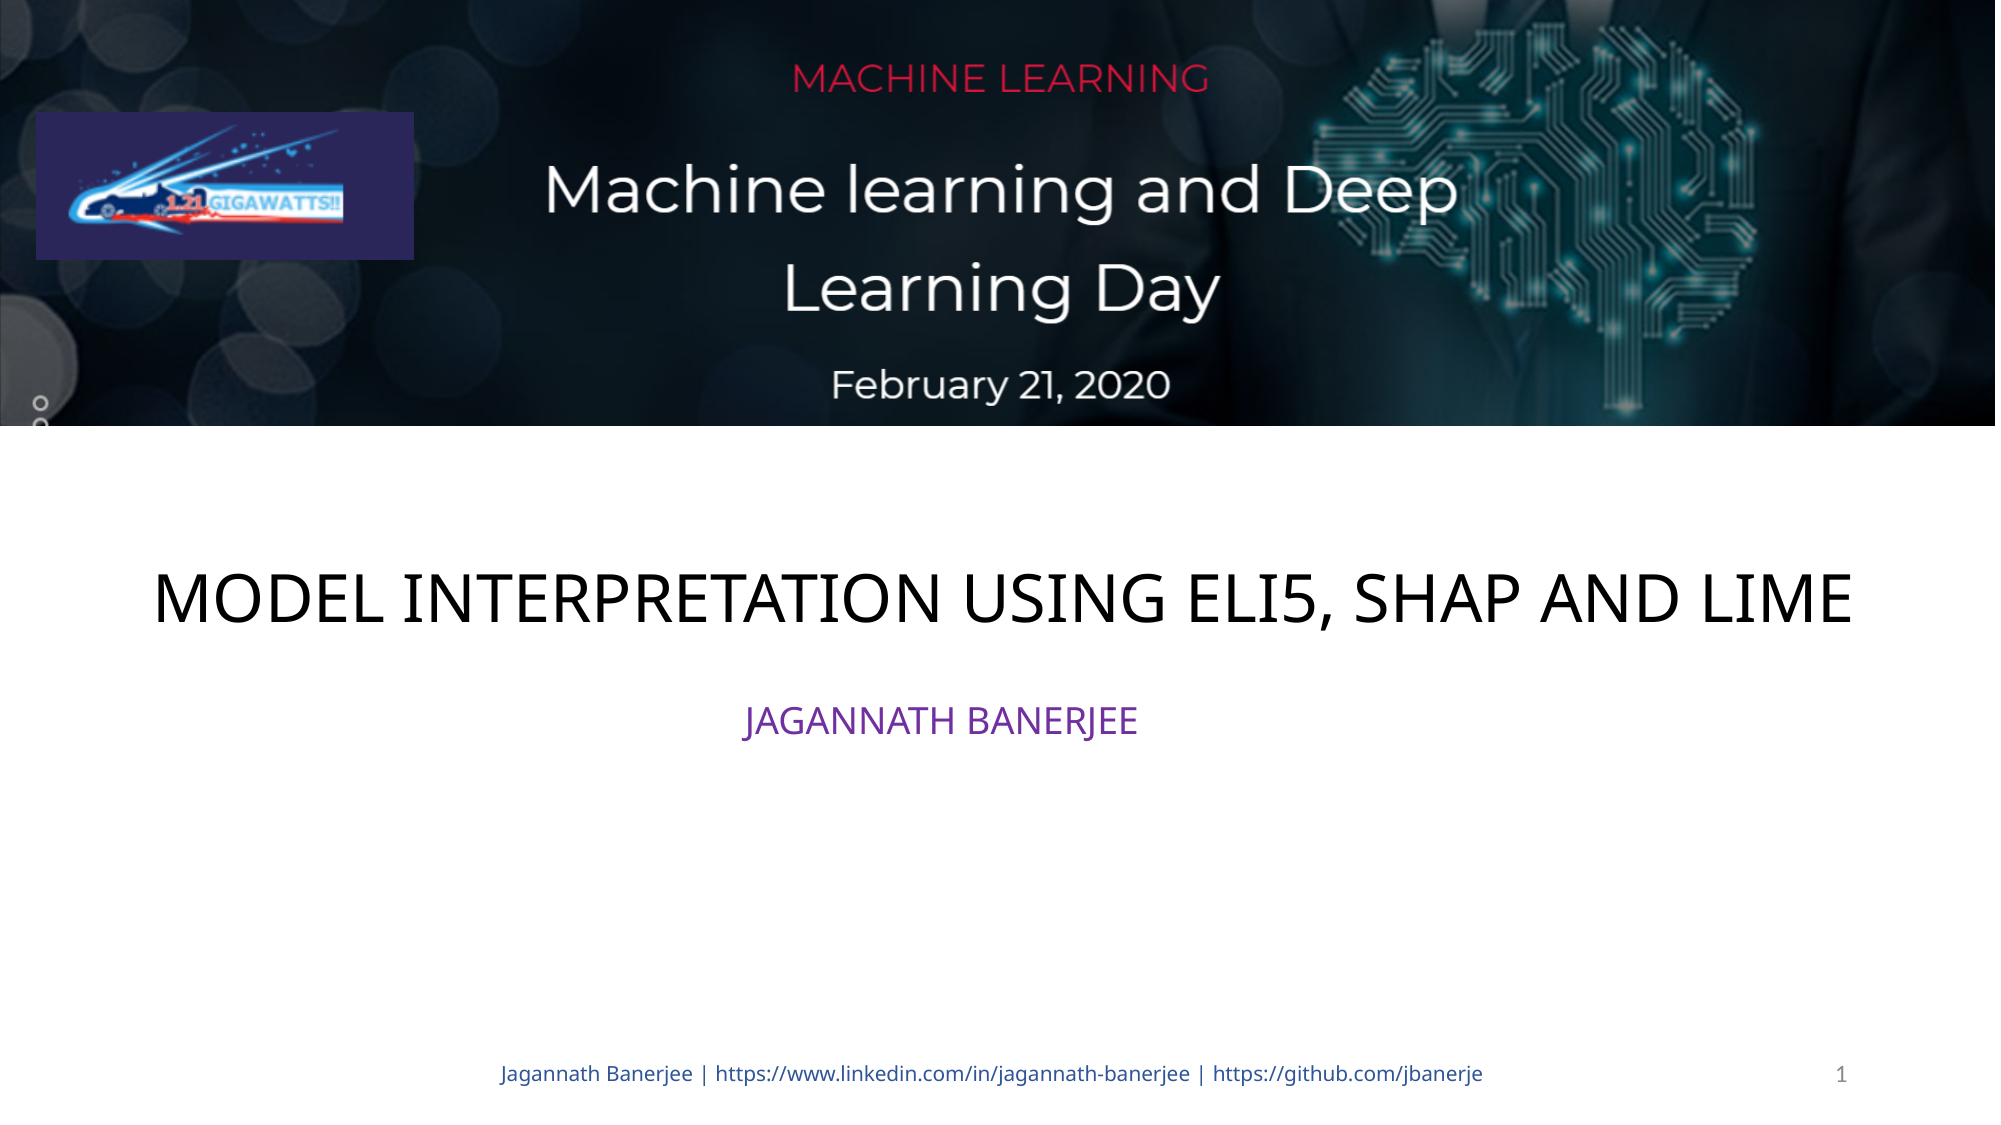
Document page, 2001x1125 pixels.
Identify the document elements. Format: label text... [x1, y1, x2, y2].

text_box MODEL INTERPRETATION USING ELI5, SHAP AND LIME [137, 548, 1902, 644]
slide_number 1 [1674, 1042, 1863, 1103]
footer Jagannath Banerjee | https://www.linkedin.com/in/jagannath-banerjee | https://github.com/jbanerje [310, 1042, 1674, 1103]
picture [0, 0, 1995, 426]
text_box JAGANNATH BANERJEE [730, 689, 1455, 750]
